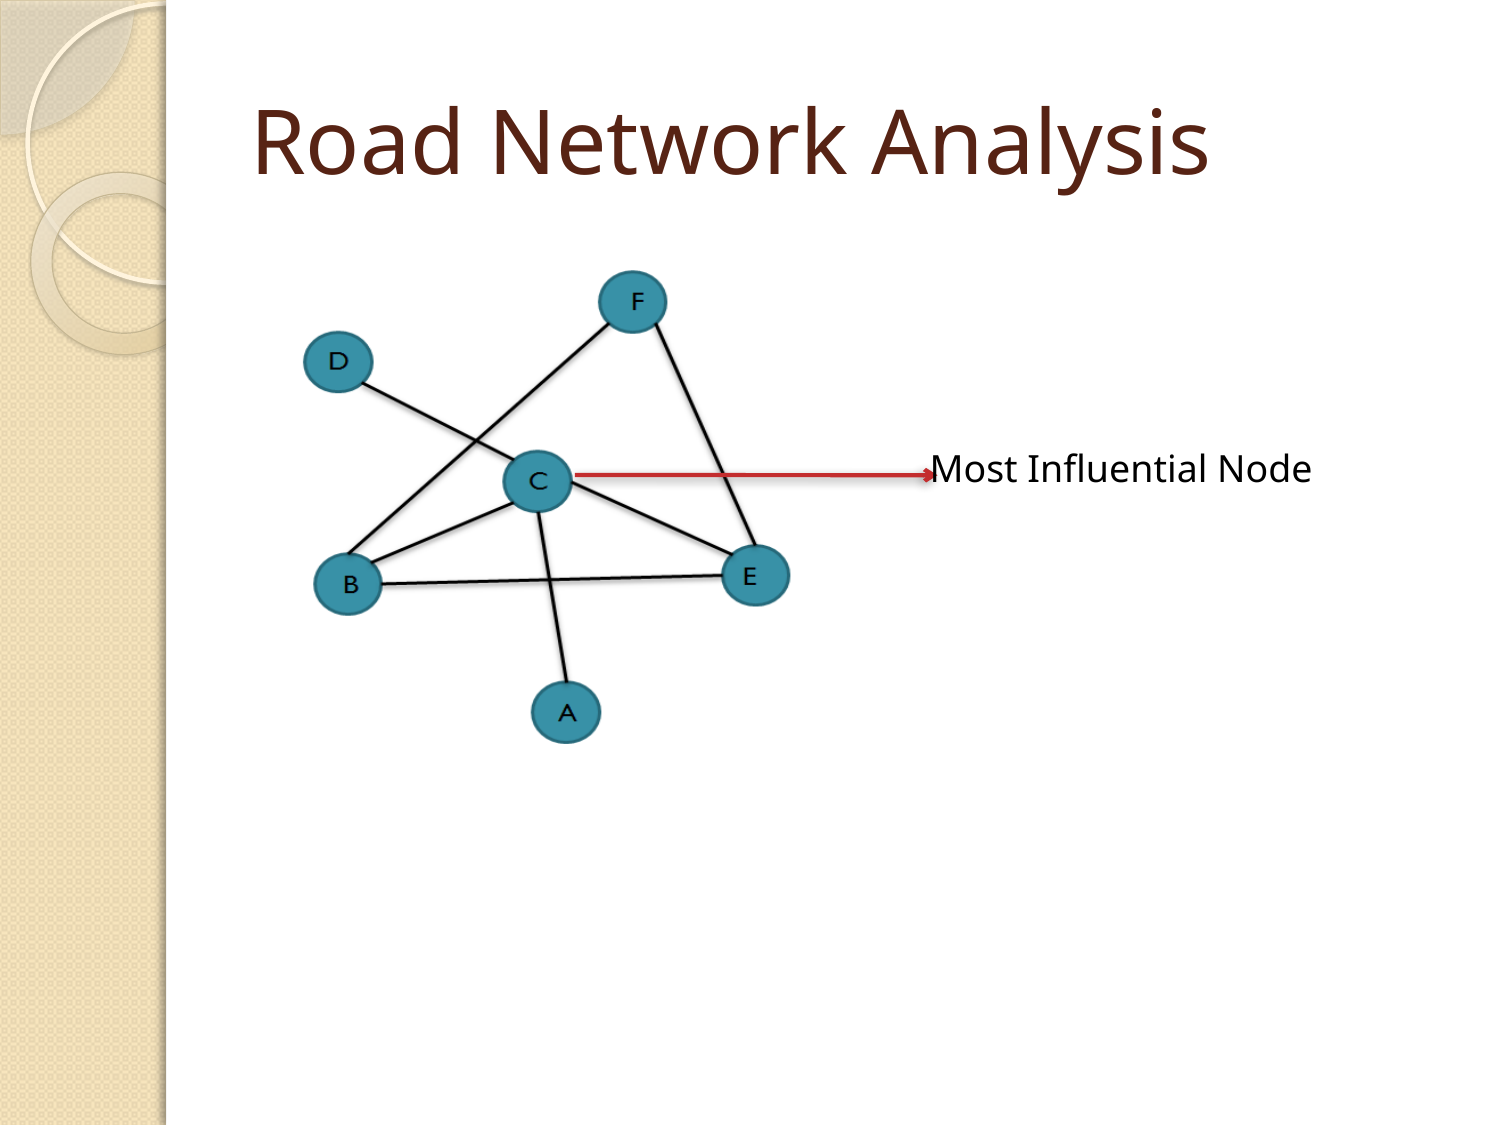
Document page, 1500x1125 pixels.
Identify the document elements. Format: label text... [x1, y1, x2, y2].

title Road Network Analysis [235, 45, 1466, 233]
text_box Most Influential Node [914, 437, 1328, 498]
picture [237, 224, 828, 788]
